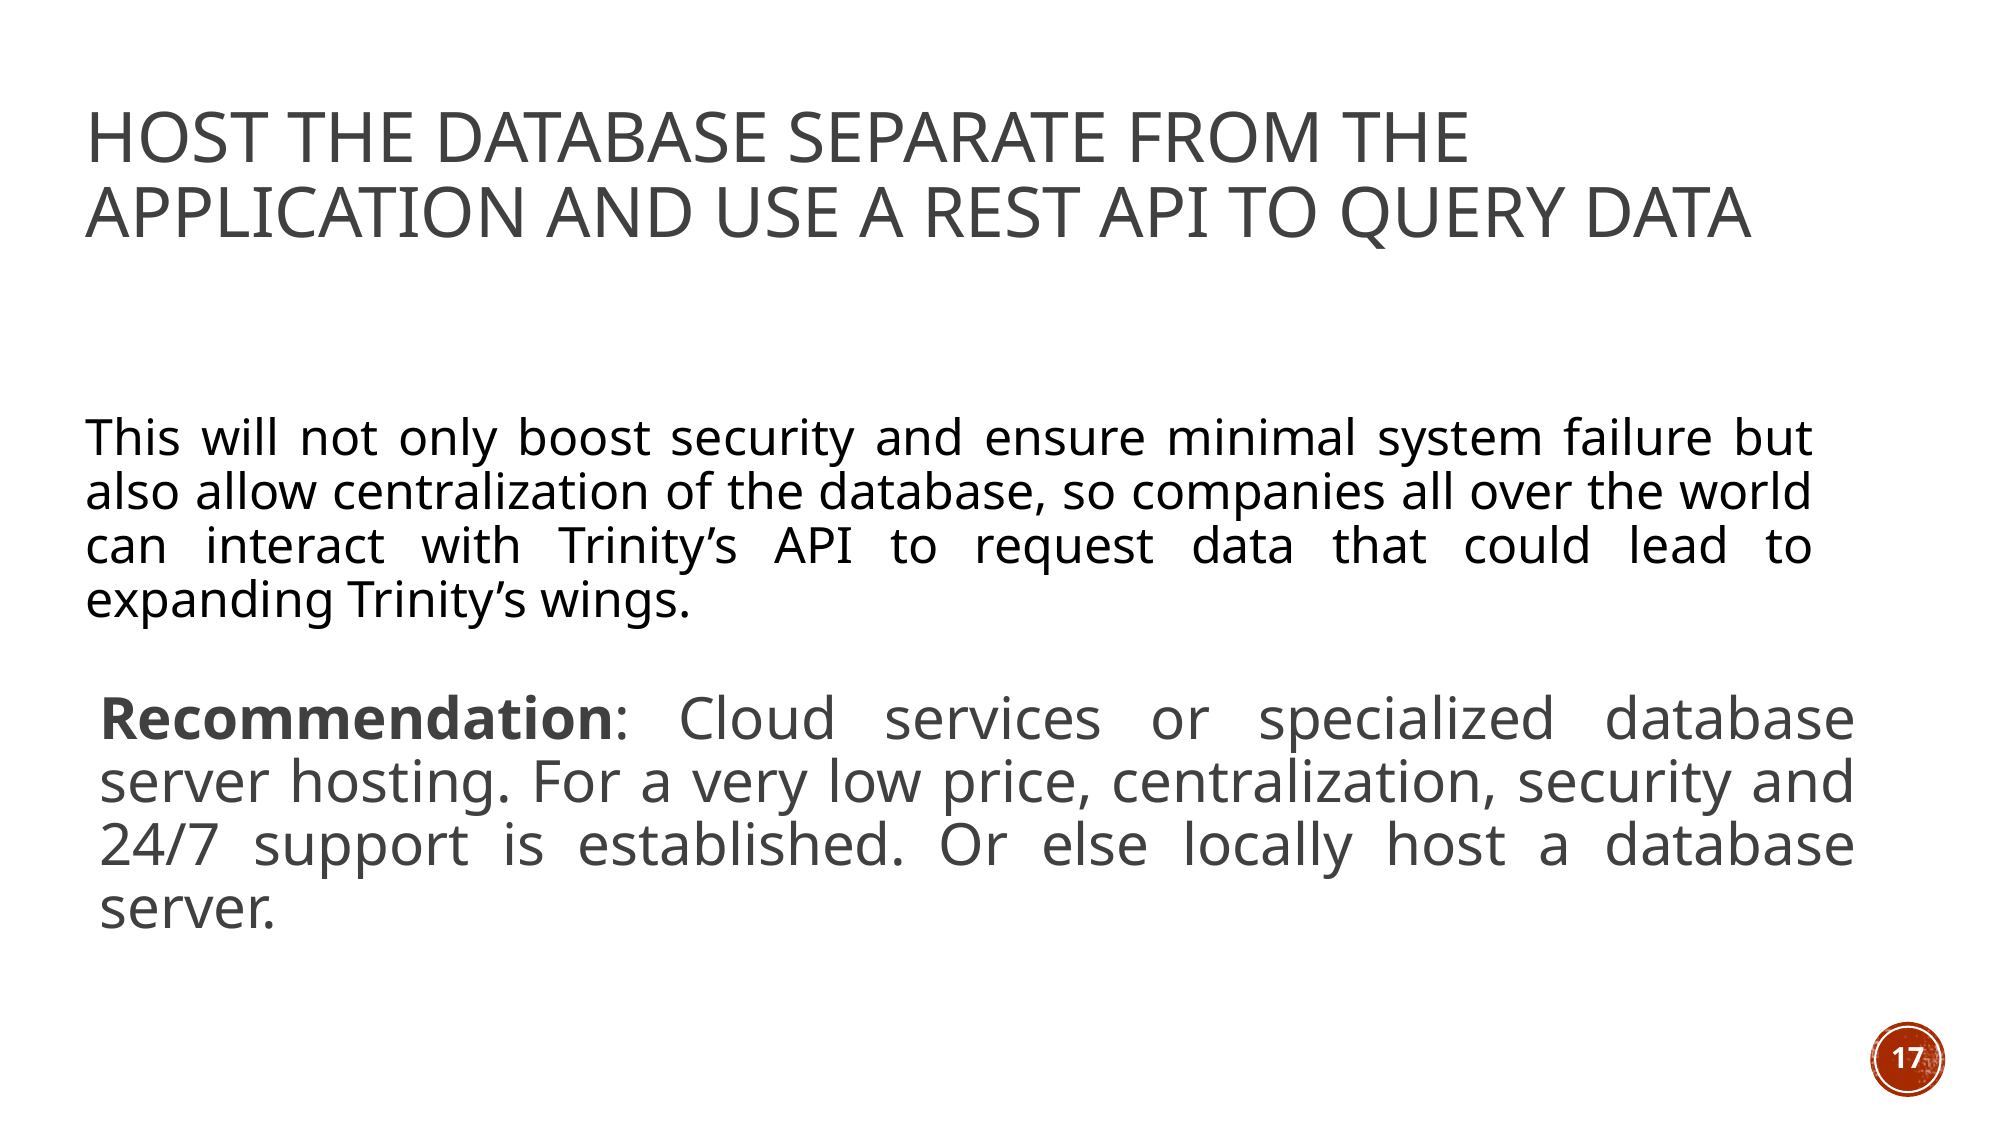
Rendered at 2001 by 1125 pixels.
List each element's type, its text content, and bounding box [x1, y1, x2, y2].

list Recommendation: Cloud services or specialized database server hosting. For a very low price, centralization, security and 24/7 support is established. Or else locally host a database server. [84, 681, 1872, 989]
list This will not only boost security and ensure minimal system failure but also allow centralization of the database, so companies all over the world can interact with Trinity’s API to request data that could lead to expanding Trinity’s wings. [70, 405, 1830, 670]
title Host the database separate from the application and use a REST API to query data [70, 70, 1924, 284]
slide_number 17 [1855, 1028, 1961, 1089]
